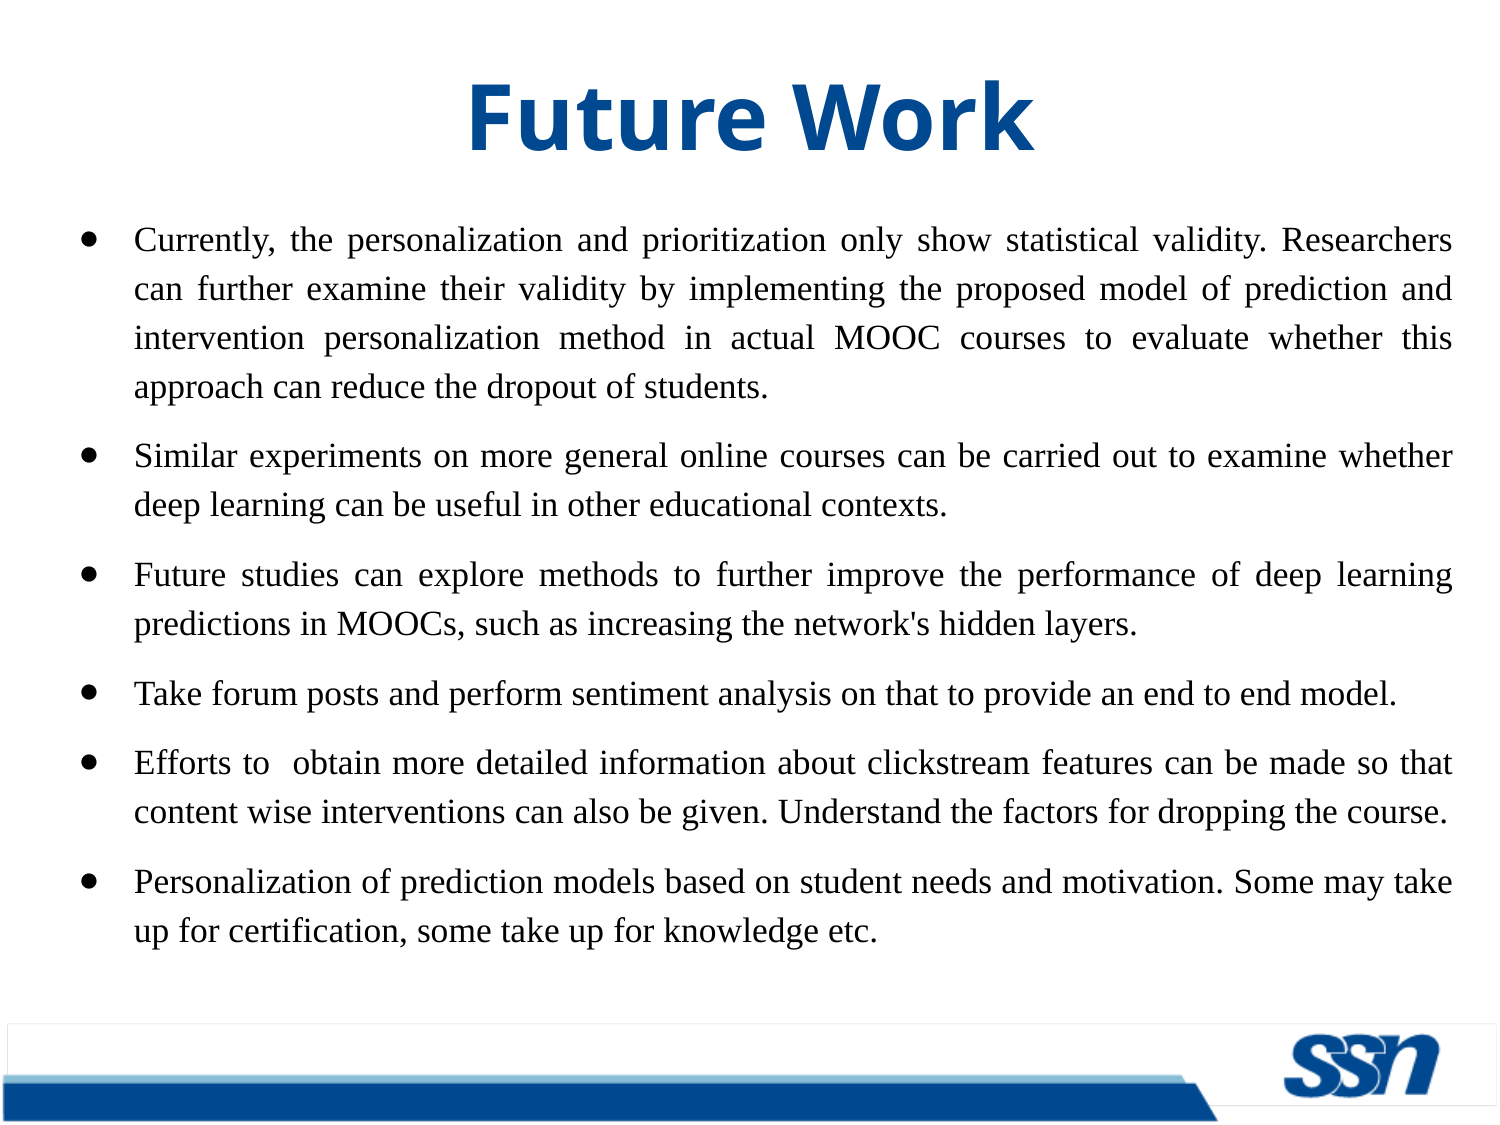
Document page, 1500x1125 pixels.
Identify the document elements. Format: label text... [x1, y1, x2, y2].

picture [0, 1021, 1500, 1125]
title Future Work [74, 19, 1426, 209]
text_box Currently, the personalization and prioritization only show statistical validity. Researchers can further examine their validity by implementing the proposed model of prediction and intervention personalization method in actual MOOC courses to evaluate whether this approach can reduce the dropout of students. Similar experiments on more general online courses can be carried out to examine whether deep learning can be useful in other educational contexts. Future studies can explore methods to further improve the performance of deep learning predictions in MOOCs, such as increasing the network's hidden layers. Take forum posts and perform sentiment analysis on that to provide an end to end model. Efforts to obtain more detailed information about clickstream features can be made so that content wise interventions can also be given. Understand the factors for dropping the course. Personalization of prediction models based on student needs and motivation. Some may take up for certification, some take up for knowledge etc. [44, 194, 1469, 965]
